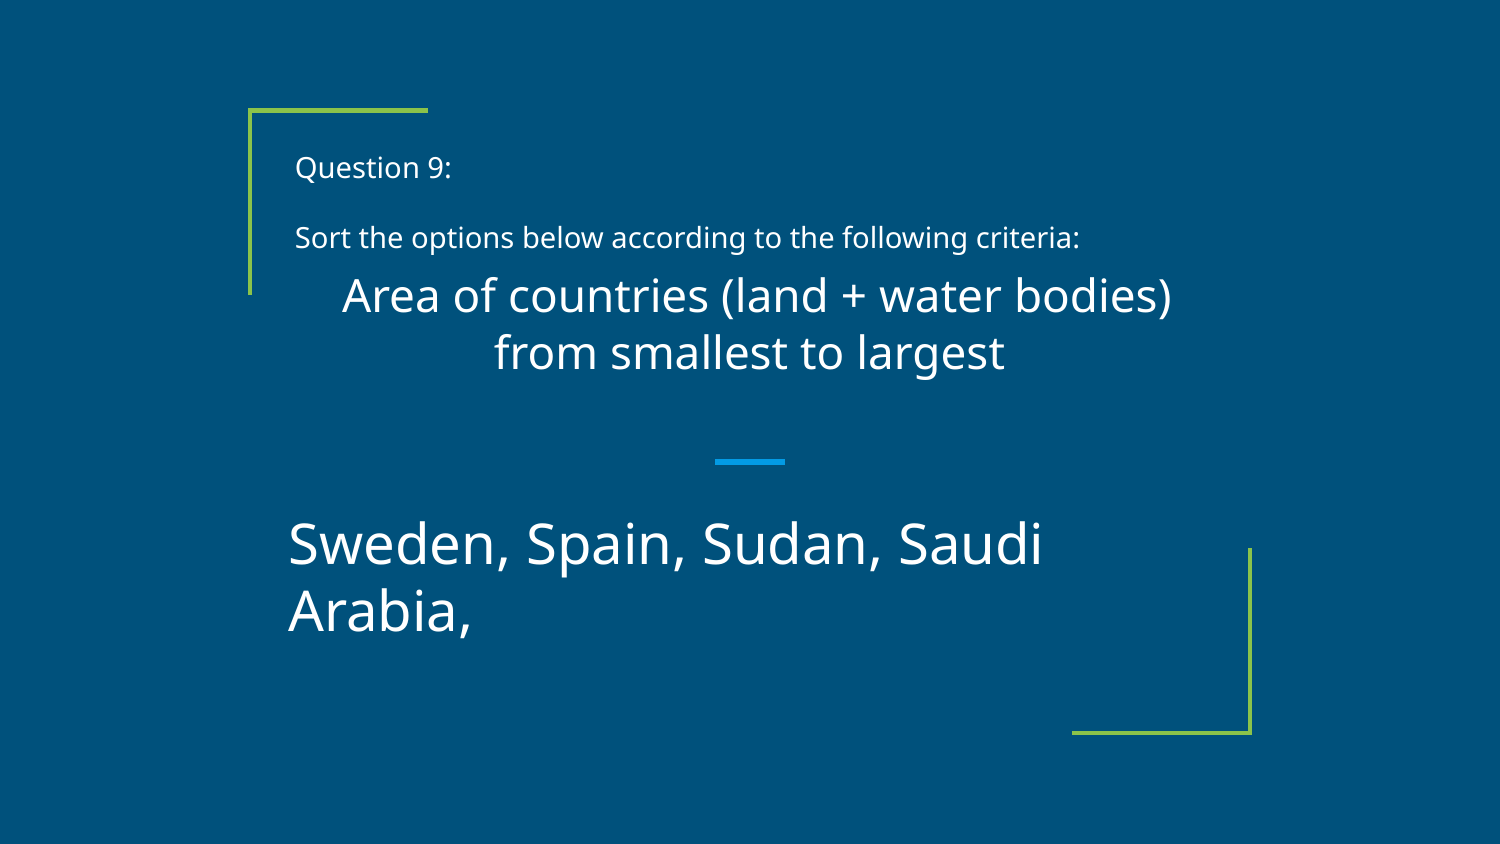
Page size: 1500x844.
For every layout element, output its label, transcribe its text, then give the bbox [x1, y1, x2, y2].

text_box Sweden, Spain, Sudan, Saudi Arabia, [273, 492, 1227, 658]
text_box Question 9: Sort the options below according to the following criteria: Area of countries (land + water bodies) from smallest to largest [279, 134, 1220, 394]
